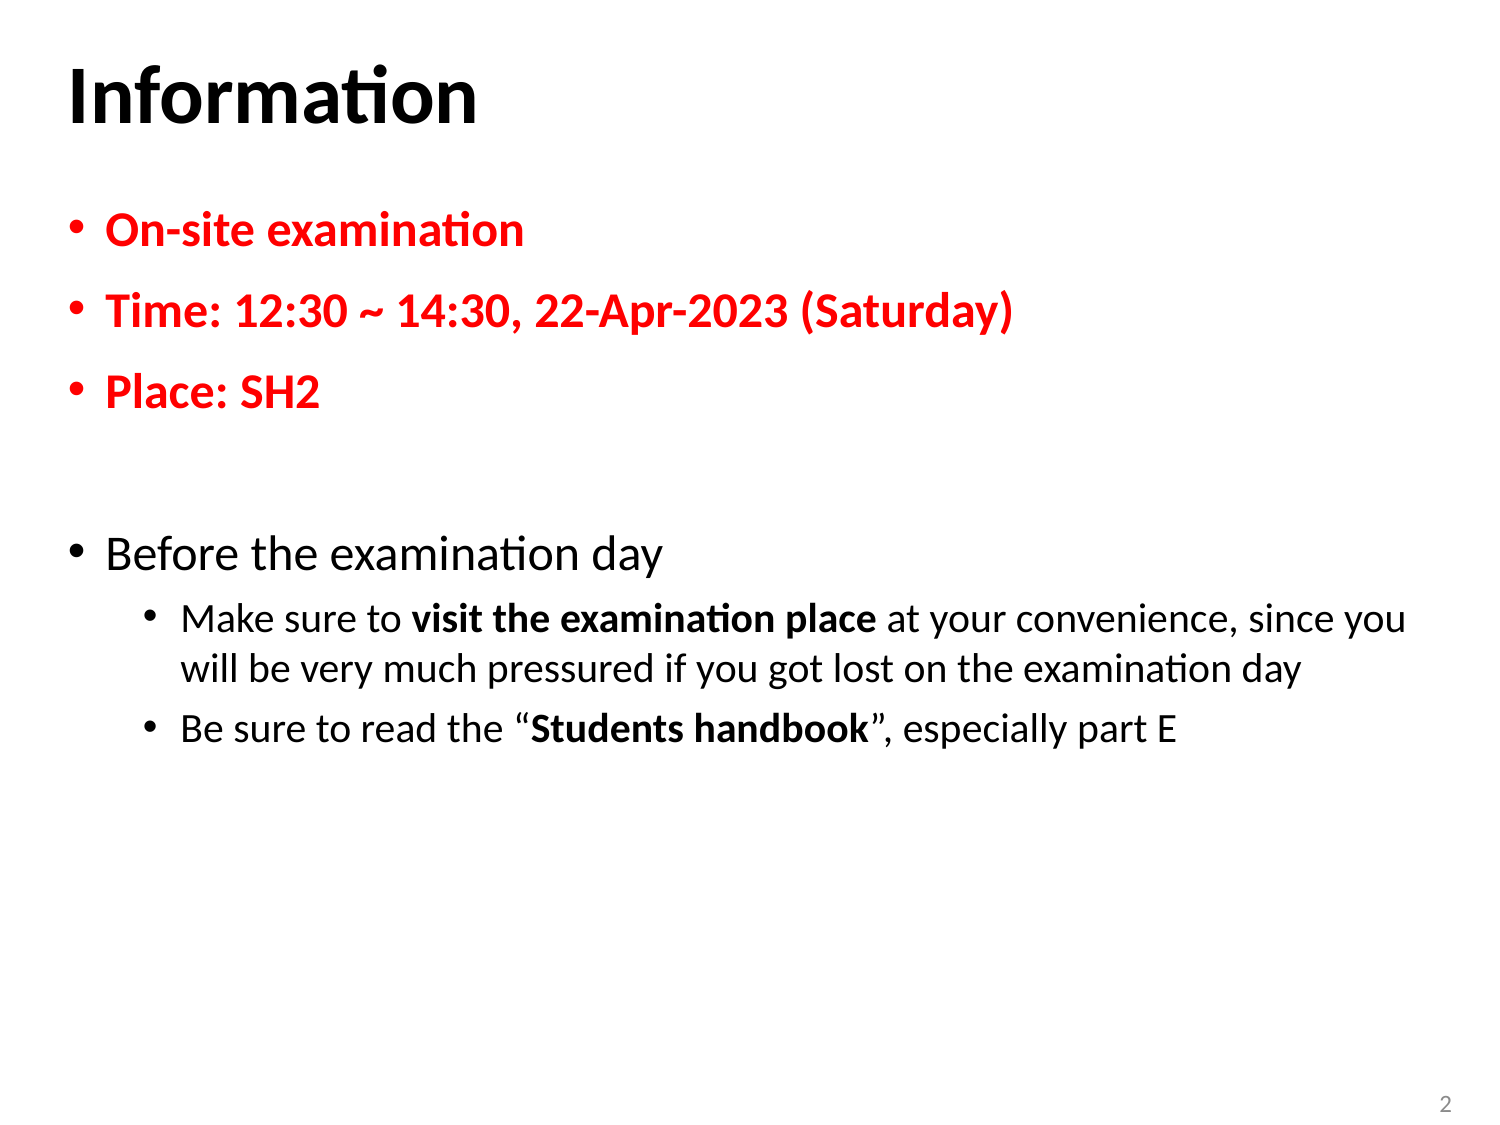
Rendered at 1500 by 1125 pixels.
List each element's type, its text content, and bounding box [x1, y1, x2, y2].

list On-site examination Time: 12:30 ~ 14:30, 22-Apr-2023 (Saturday) Place: SH2 Before the examination day Make sure to visit the examination place at your convenience, since you will be very much pressured if you got lost on the examination day Be sure to read the “Students handbook”, especially part E [52, 189, 1447, 1064]
title Information [52, 27, 1447, 166]
slide_number 2 [1390, 1079, 1468, 1125]
